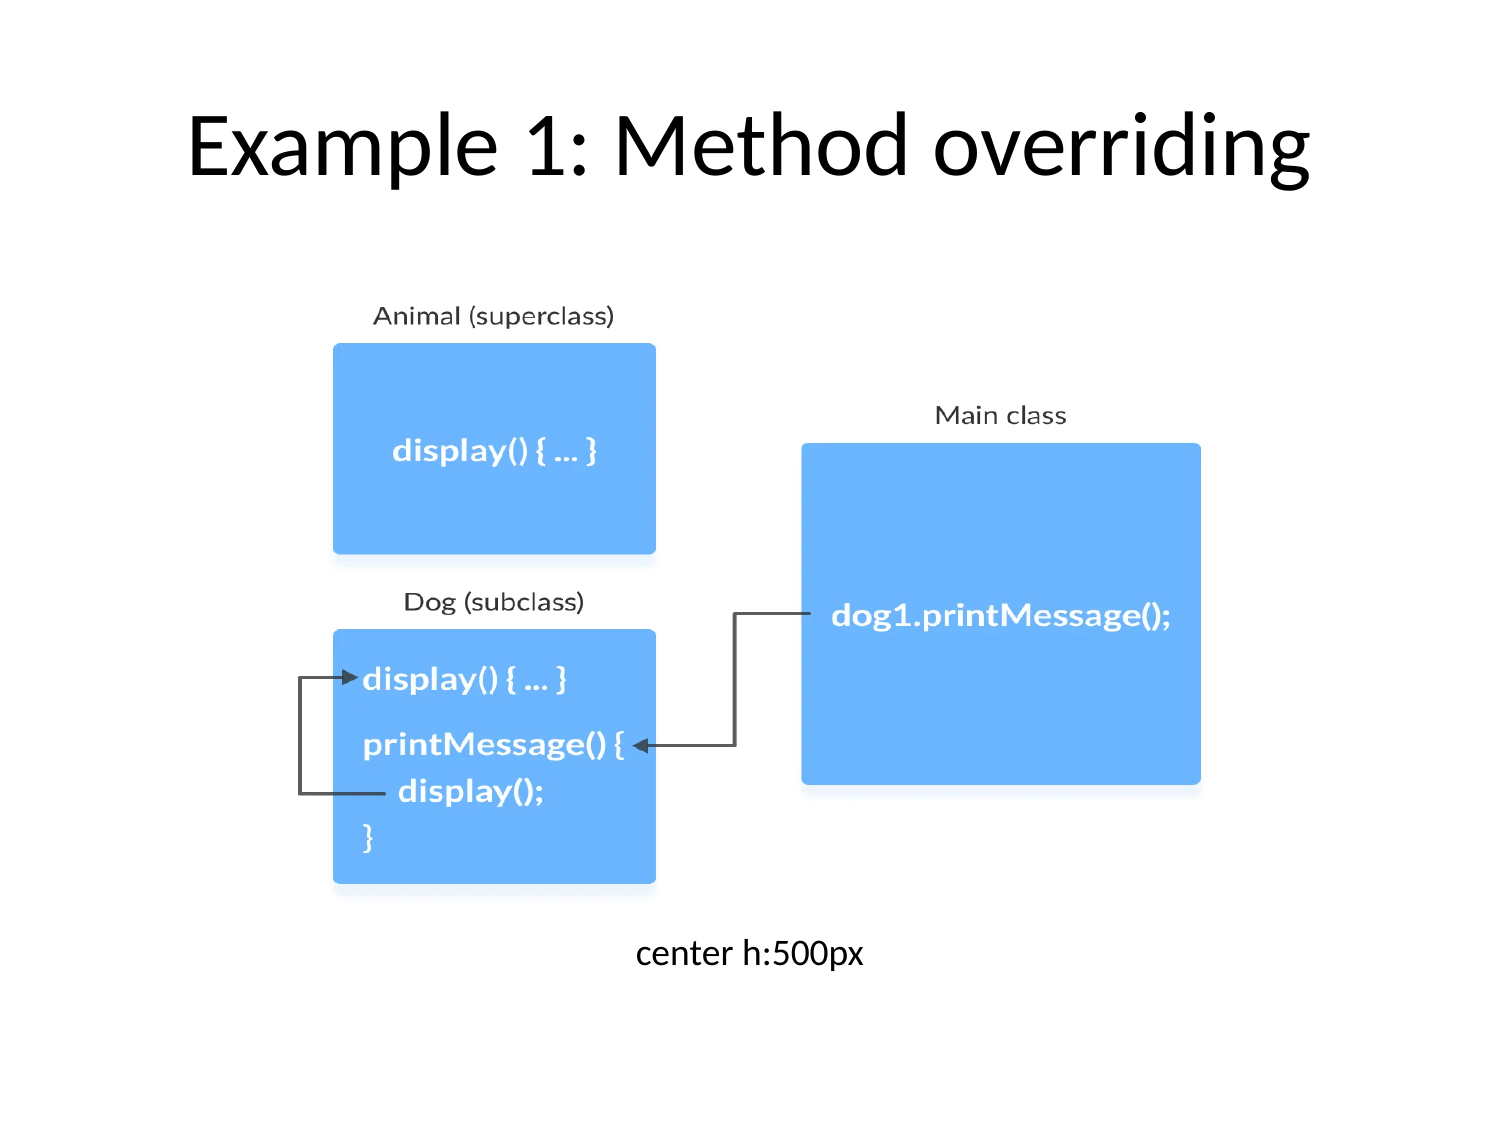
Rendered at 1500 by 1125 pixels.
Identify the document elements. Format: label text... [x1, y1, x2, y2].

text_box center h:500px [74, 920, 1425, 1005]
title Example 1: Method overriding [75, 45, 1425, 233]
picture [255, 262, 1244, 921]
